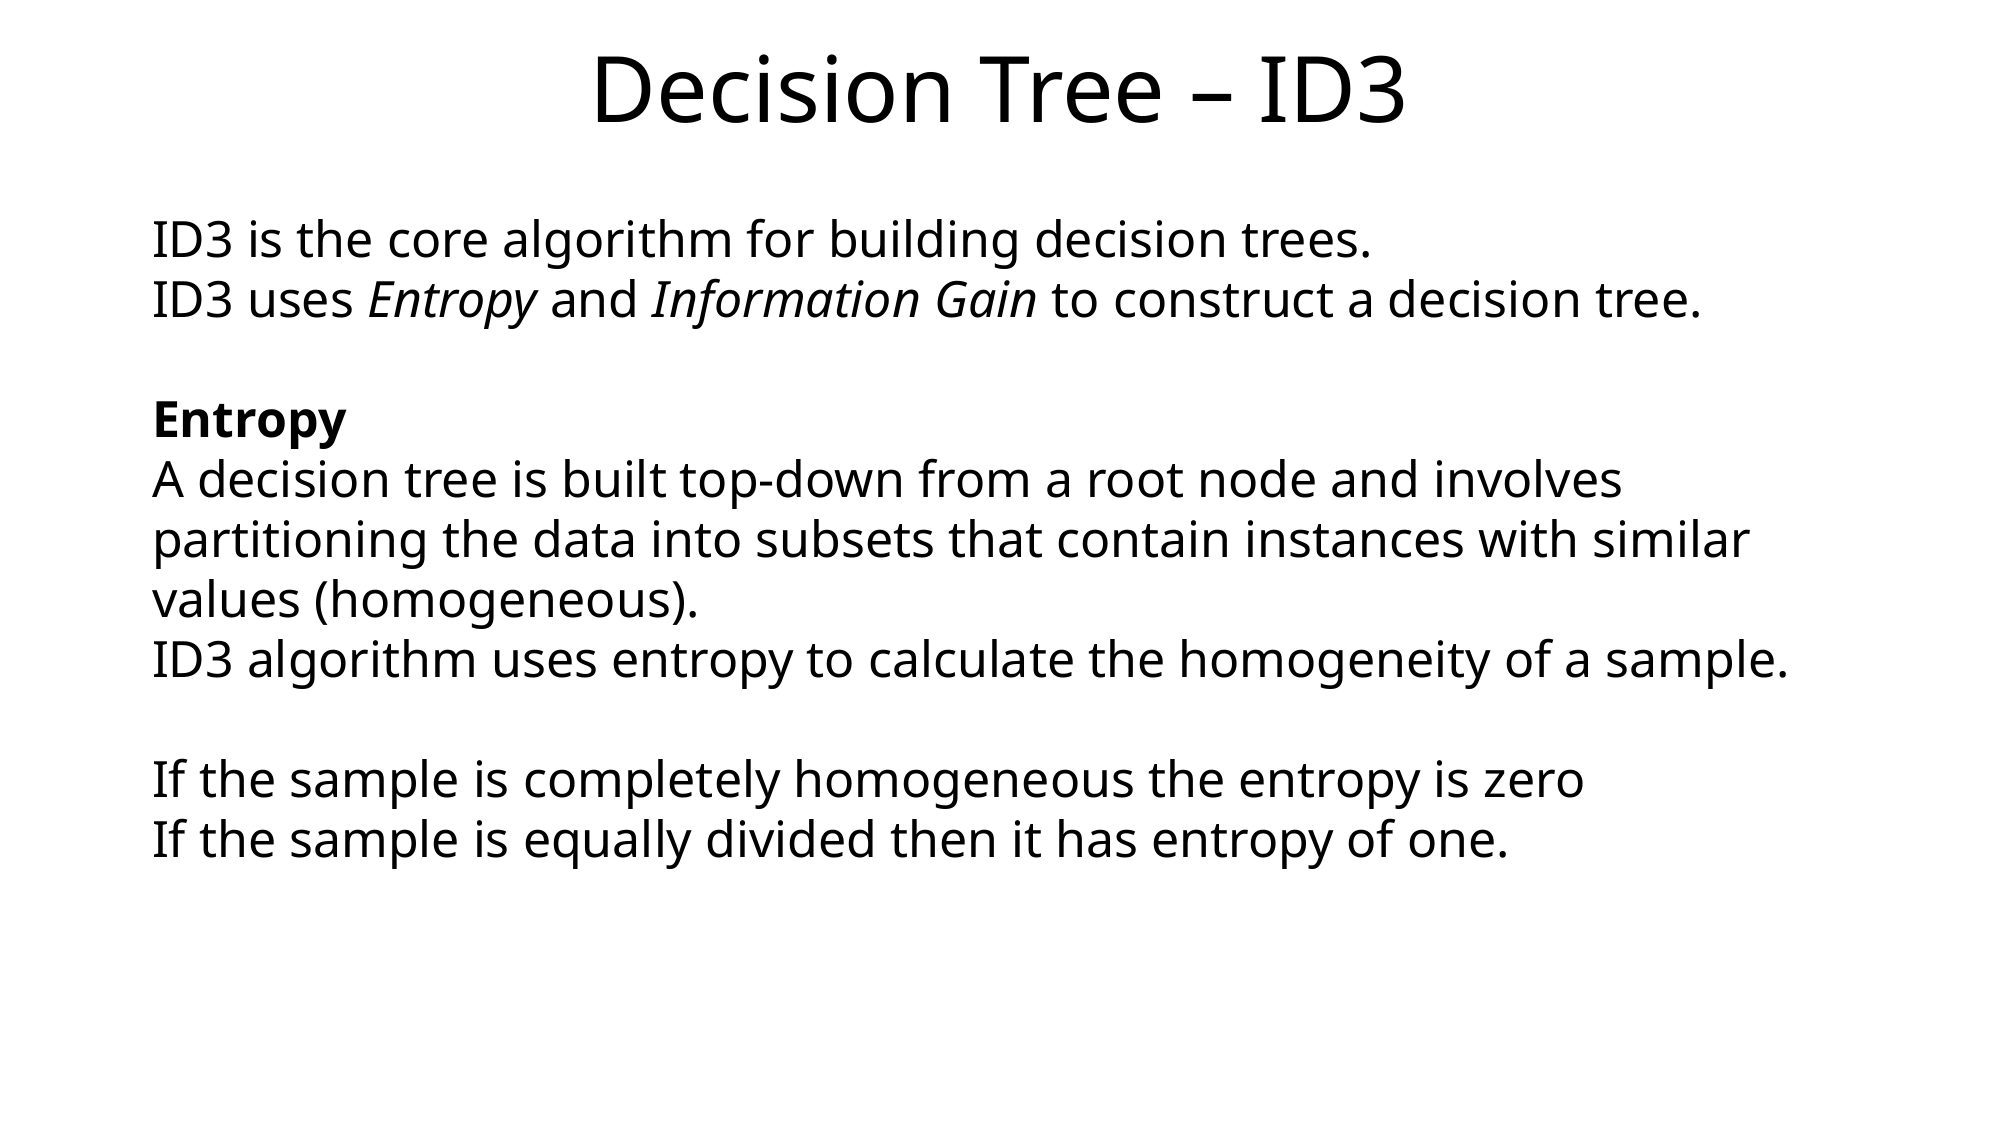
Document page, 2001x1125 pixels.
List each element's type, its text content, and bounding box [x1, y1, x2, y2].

text_box ID3 is the core algorithm for building decision trees. ID3 uses Entropy and Information Gain to construct a decision tree. Entropy A decision tree is built top-down from a root node and involves partitioning the data into subsets that contain instances with similar values (homogeneous). ID3 algorithm uses entropy to calculate the homogeneity of a sample. If the sample is completely homogeneous the entropy is zero If the sample is equally divided then it has entropy of one. [137, 200, 1908, 875]
text_box Decision Tree – ID3 [137, 31, 1863, 150]
